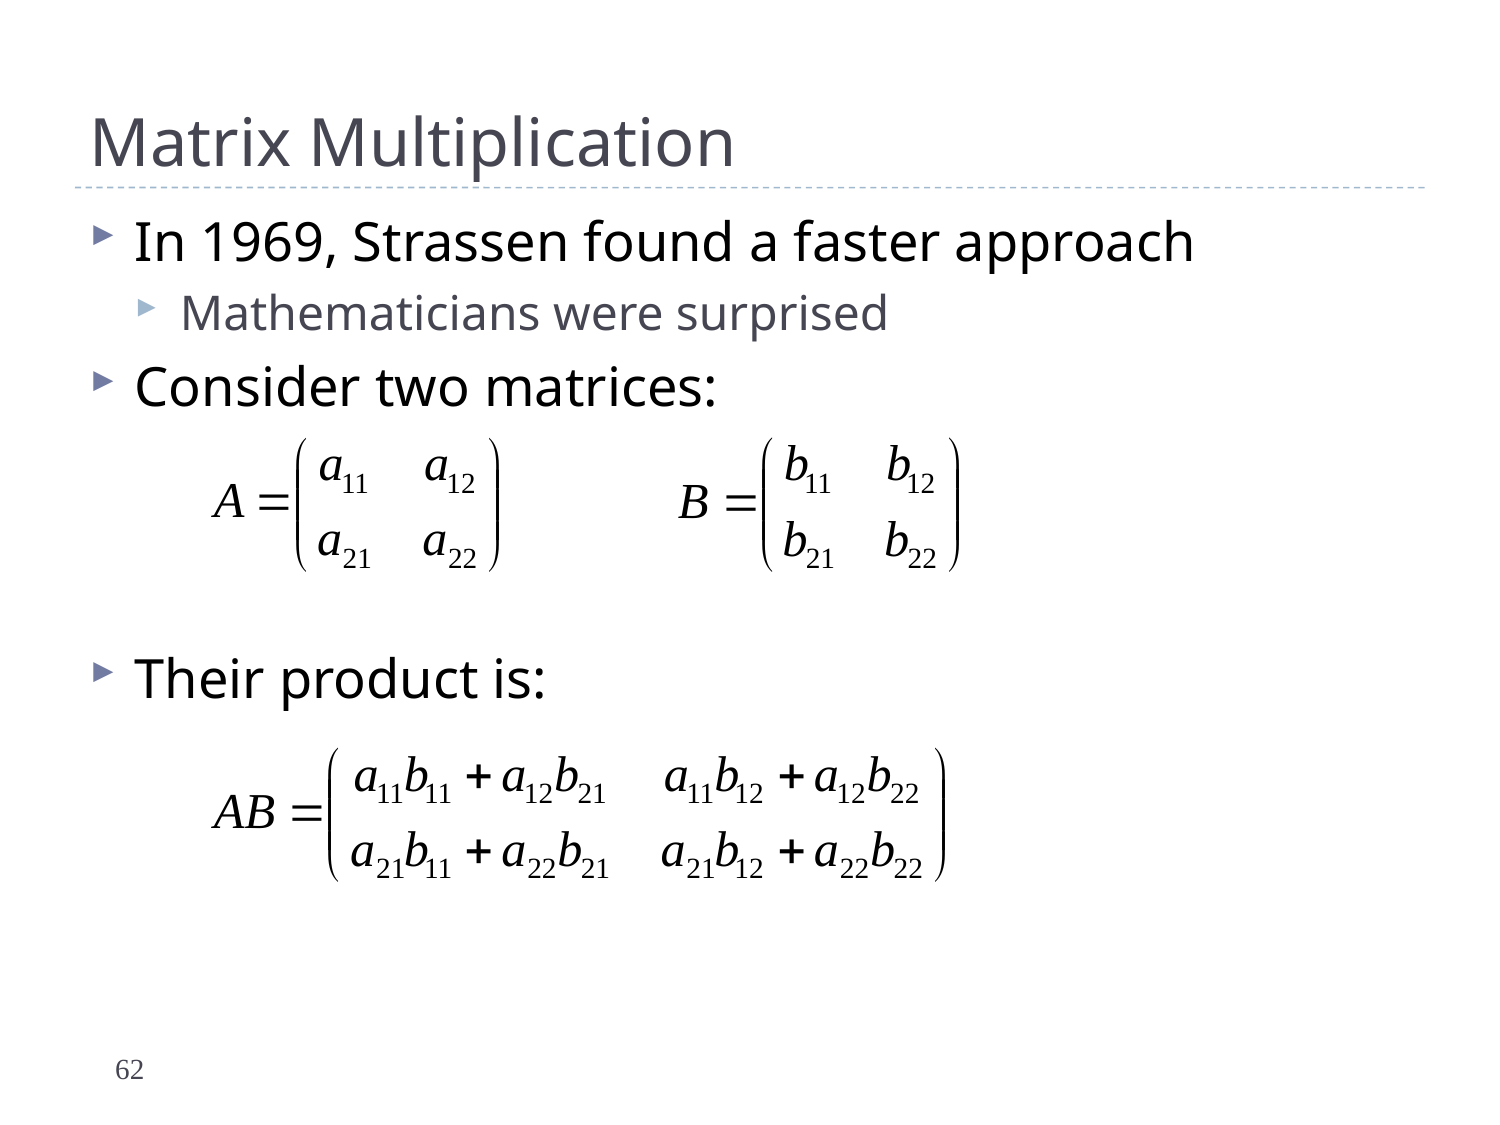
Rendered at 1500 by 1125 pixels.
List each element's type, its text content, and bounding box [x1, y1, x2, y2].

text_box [668, 425, 975, 586]
list In 1969, Strassen found a faster approach Mathematicians were surprised Consider two matrices: Their product is: [75, 200, 1425, 1010]
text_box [201, 735, 960, 896]
title Matrix Multiplication [75, 24, 1425, 188]
slide_number 62 [100, 1042, 426, 1103]
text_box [201, 425, 516, 585]
